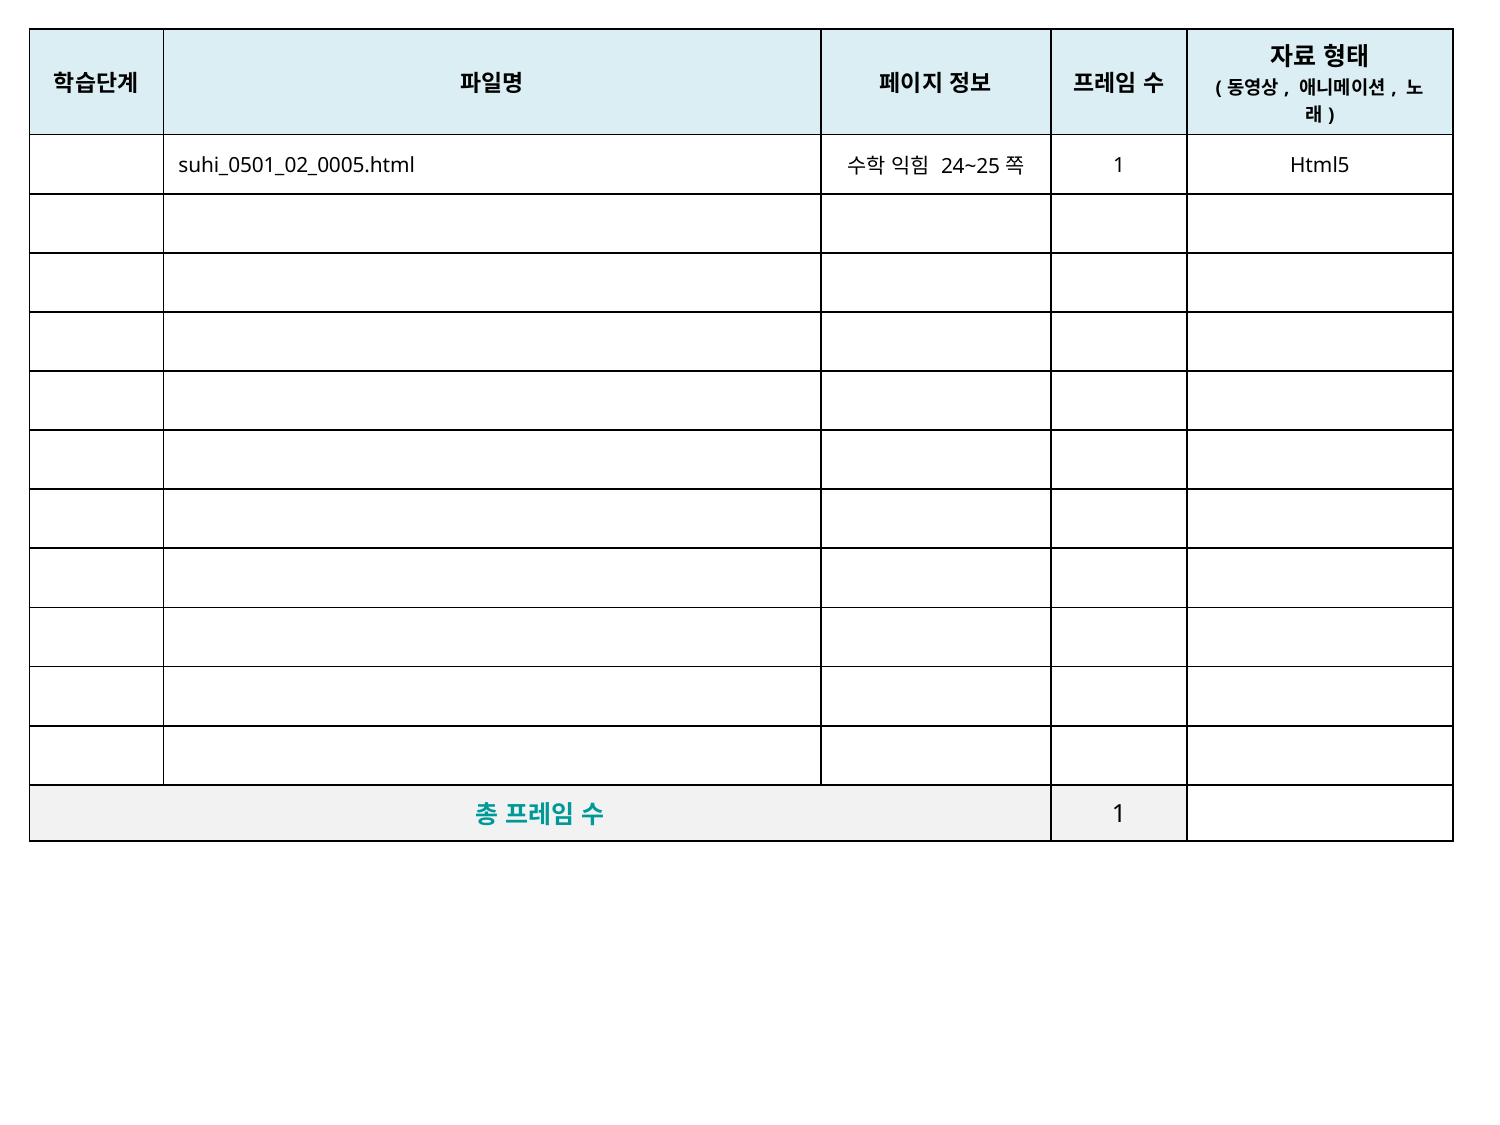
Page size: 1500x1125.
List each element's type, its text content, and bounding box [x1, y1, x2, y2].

table_cell [164, 195, 820, 252]
table_cell [1188, 727, 1452, 784]
table_cell [822, 195, 1050, 252]
table_cell [30, 727, 163, 784]
table_cell [164, 608, 820, 666]
table_header 파일명 [164, 30, 820, 134]
table_cell [1052, 313, 1186, 370]
table_cell 1 [1052, 786, 1186, 840]
table_cell [1052, 727, 1186, 784]
table_cell [822, 313, 1050, 370]
table_cell [164, 667, 820, 725]
table_cell [30, 195, 163, 252]
table_cell [164, 490, 820, 547]
table_cell [164, 549, 820, 607]
table_cell [30, 549, 163, 607]
table_cell [822, 254, 1050, 311]
table_cell [822, 608, 1050, 666]
table_cell [1188, 254, 1452, 311]
table_cell [1052, 549, 1186, 607]
table_cell Html5 [1188, 135, 1452, 193]
table_header 자료 형태 (동영상, 애니메이션, 노래) [1188, 30, 1452, 134]
table_cell [1052, 667, 1186, 725]
table_cell [822, 490, 1050, 547]
table_cell [1188, 372, 1452, 429]
table_cell [164, 431, 820, 488]
table_cell [30, 667, 163, 725]
table_cell 수학 익힘 24~25쪽 [822, 135, 1050, 193]
table_cell [1052, 372, 1186, 429]
table_cell [30, 372, 163, 429]
table_cell [164, 727, 820, 784]
table_cell [30, 135, 163, 193]
table_cell [1052, 195, 1186, 252]
table_cell [1188, 608, 1452, 666]
table_cell [1188, 195, 1452, 252]
table_cell [164, 313, 820, 370]
table_cell [1052, 608, 1186, 666]
table_cell [1188, 667, 1452, 725]
table_cell [1188, 786, 1452, 840]
table_cell 총 프레임 수 [30, 786, 1050, 840]
table_cell [164, 254, 820, 311]
table_cell [1188, 313, 1452, 370]
table_cell [30, 431, 163, 488]
table_header 학습단계 [30, 30, 163, 134]
table_cell [822, 431, 1050, 488]
table_cell [1052, 254, 1186, 311]
table_cell suhi_0501_02_0005.html [164, 135, 820, 193]
table_header 프레임 수 [1052, 30, 1186, 134]
table_header 페이지 정보 [822, 30, 1050, 134]
table_cell [822, 727, 1050, 784]
table_cell [30, 608, 163, 666]
table_cell [30, 490, 163, 547]
table_cell [1188, 490, 1452, 547]
table_cell [1052, 431, 1186, 488]
table_cell [822, 372, 1050, 429]
table_cell [1188, 549, 1452, 607]
table_cell [822, 667, 1050, 725]
table_cell [1052, 490, 1186, 547]
table_cell [822, 549, 1050, 607]
table_cell 1 [1052, 135, 1186, 193]
table_cell [30, 254, 163, 311]
table_cell [30, 313, 163, 370]
table_cell [1188, 431, 1452, 488]
table_cell [164, 372, 820, 429]
